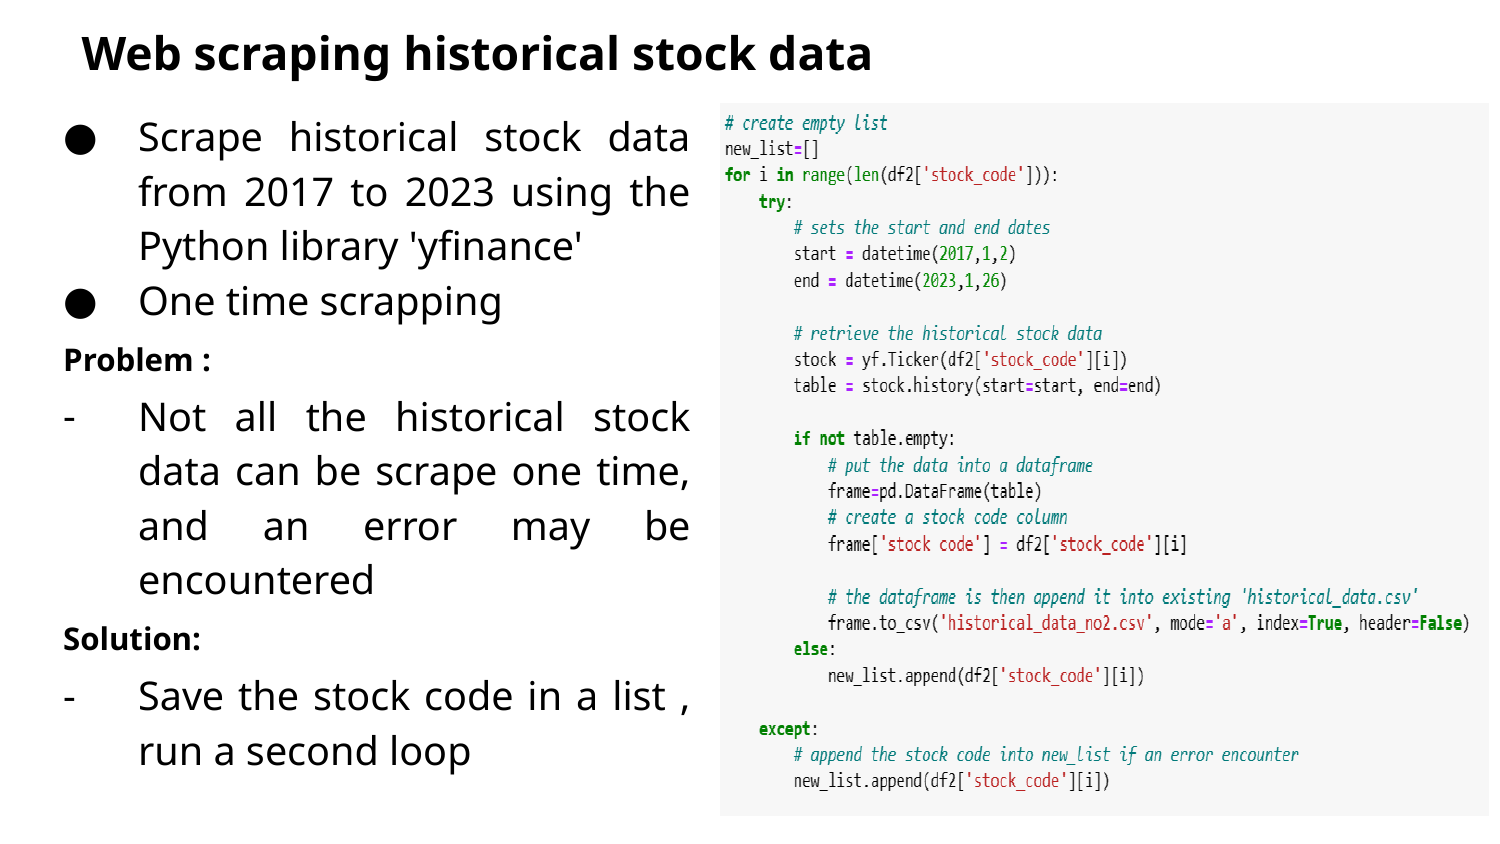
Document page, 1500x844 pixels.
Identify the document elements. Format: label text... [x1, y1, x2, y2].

title Web scraping historical stock data [66, 9, 1465, 104]
picture [720, 103, 1489, 816]
list Scrape historical stock data from 2017 to 2023 using the Python library 'yfinance' One time scrapping Problem : Not all the historical stock data can be scrape one time, and an error may be encountered Solution: Save the stock code in a list , run a second loop [48, 89, 706, 802]
